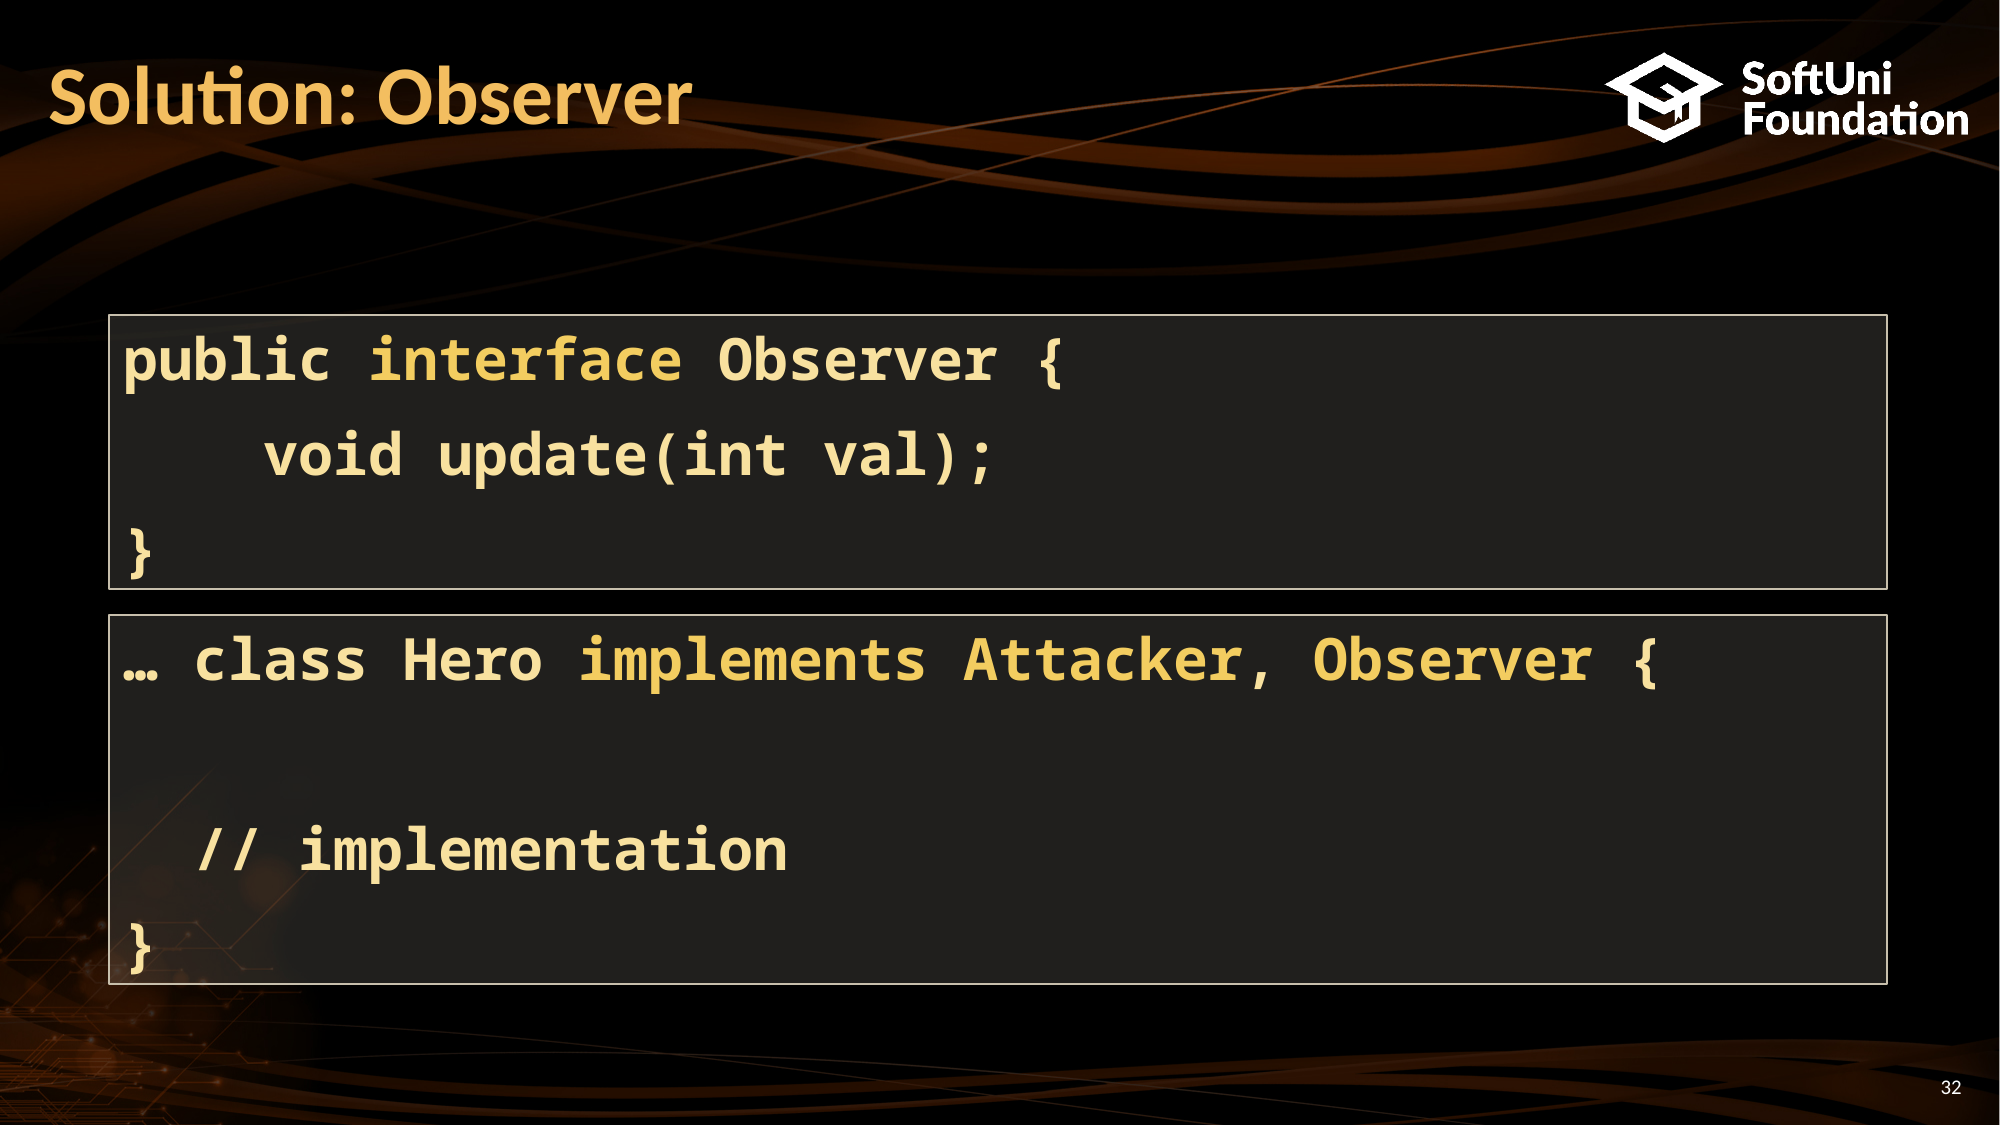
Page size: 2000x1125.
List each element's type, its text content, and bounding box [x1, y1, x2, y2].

text_box public interface Observer { void update(int val); } [108, 314, 1888, 590]
text_box 30 [1897, 1070, 1968, 1103]
picture [0, 0, 2000, 1125]
text_box … class Hero implements Attacker, Observer { // implementation } [108, 614, 1888, 985]
text_box Solution: Observer [30, 6, 1602, 189]
